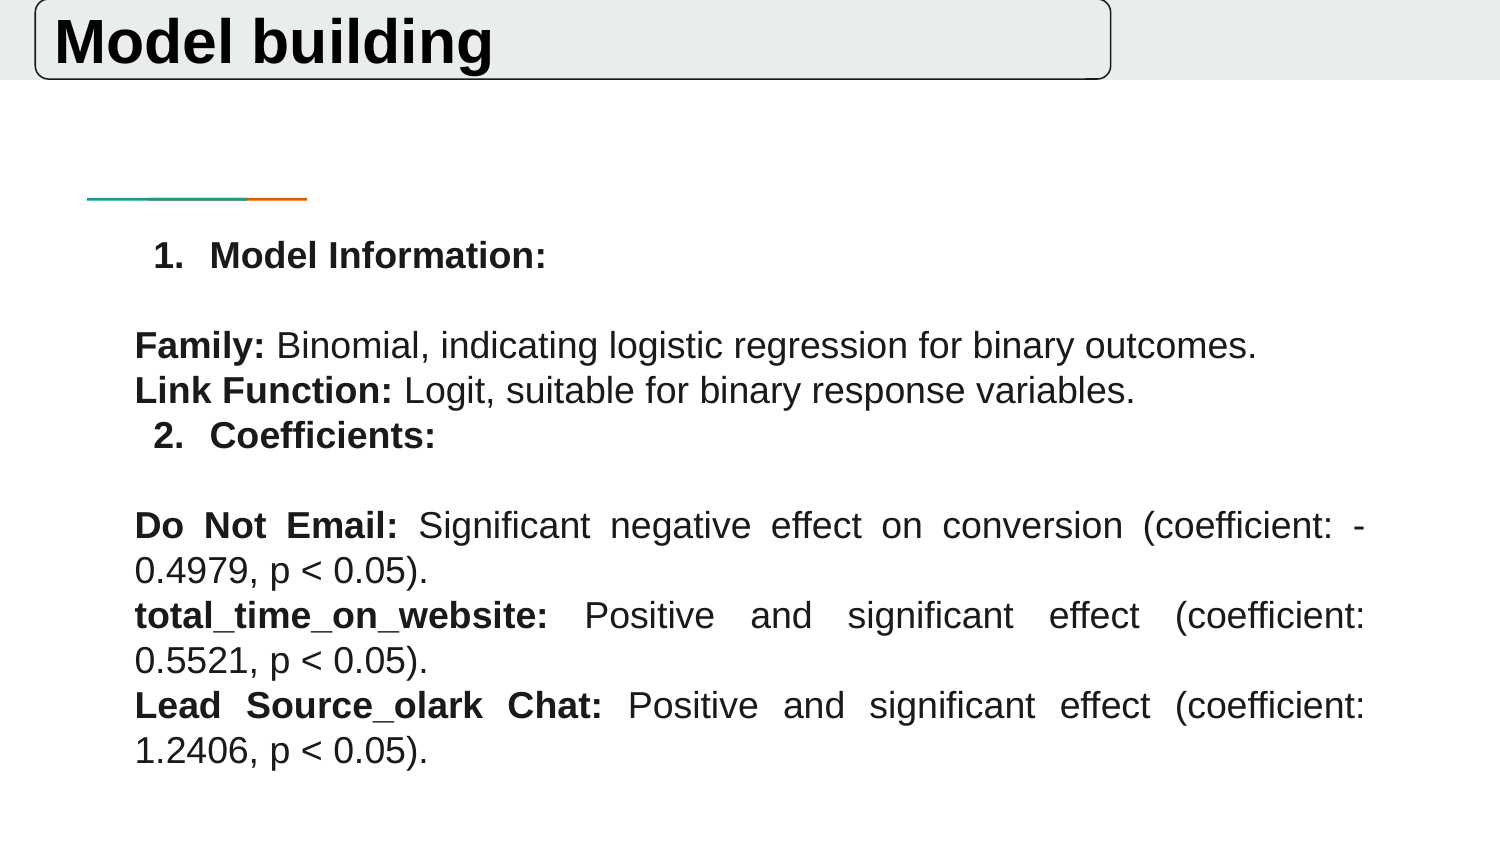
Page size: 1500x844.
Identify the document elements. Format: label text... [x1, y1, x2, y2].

title Model Information: Family: Binomial, indicating logistic regression for binary outcomes. Link Function: Logit, suitable for binary response variables. Coefficients: Do Not Email: Significant negative effect on conversion (coefficient: -0.4979, p < 0.05). total_time_on_website: Positive and significant effect (coefficient: 0.5521, p < 0.05). Lead Source_olark Chat: Positive and significant effect (coefficient: 1.2406, p < 0.05). [119, 216, 1381, 305]
text_box Model building [35, 0, 1111, 80]
